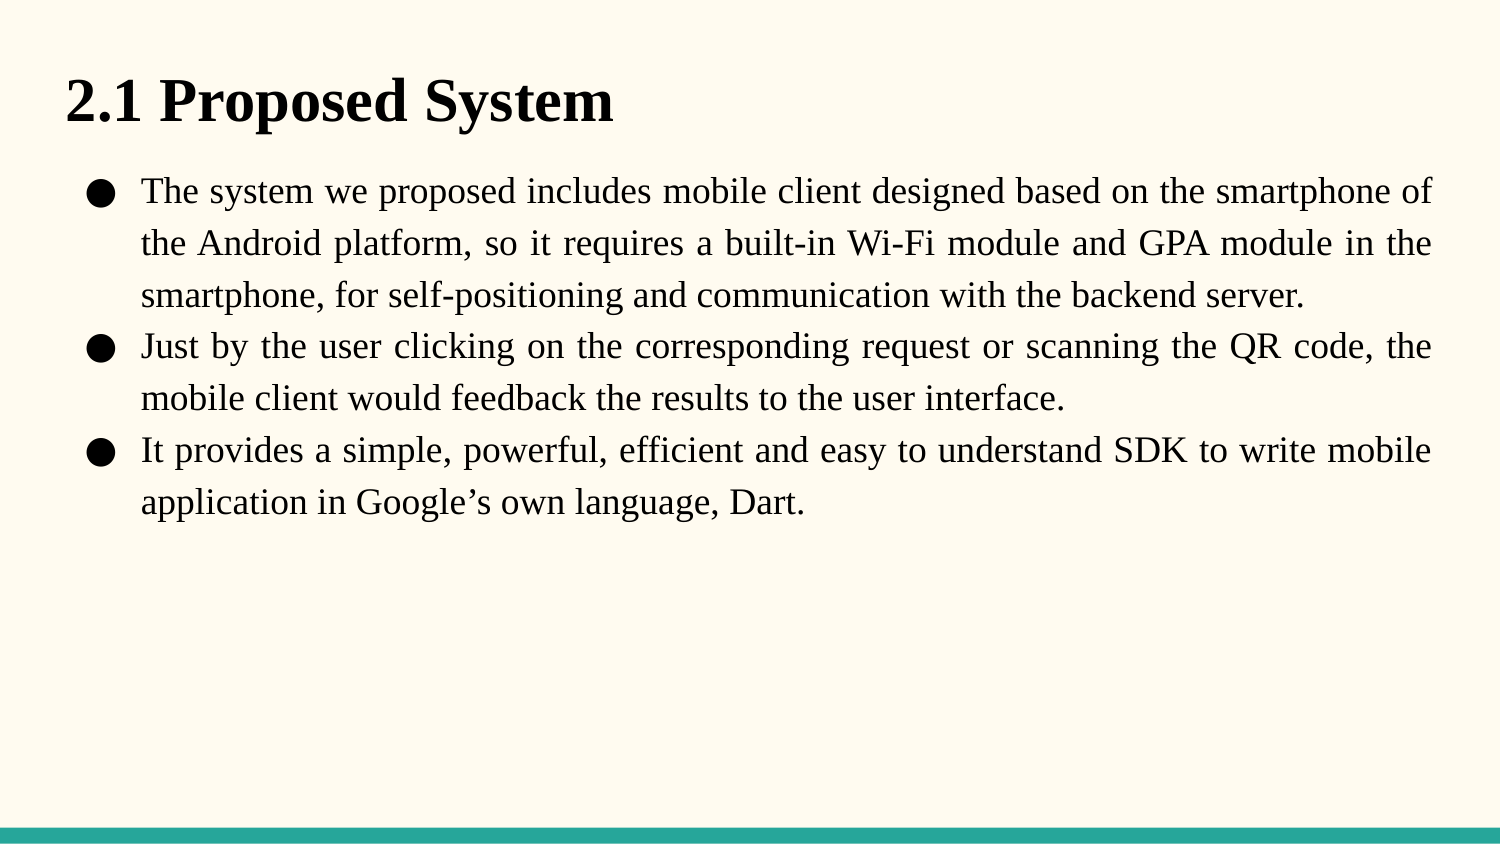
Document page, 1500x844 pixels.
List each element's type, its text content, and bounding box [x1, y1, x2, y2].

text_box 2.1 Proposed System [51, 44, 1449, 144]
text_box The system we proposed includes mobile client designed based on the smartphone of the Android platform, so it requires a built-in Wi-Fi module and GPA module in the smartphone, for self-positioning and communication with the backend server. Just by the user clicking on the corresponding request or scanning the QR code, the mobile client would feedback the results to the user interface. It provides a simple, powerful, efficient and easy to understand SDK to write mobile application in Google’s own language, Dart. [51, 144, 1449, 800]
